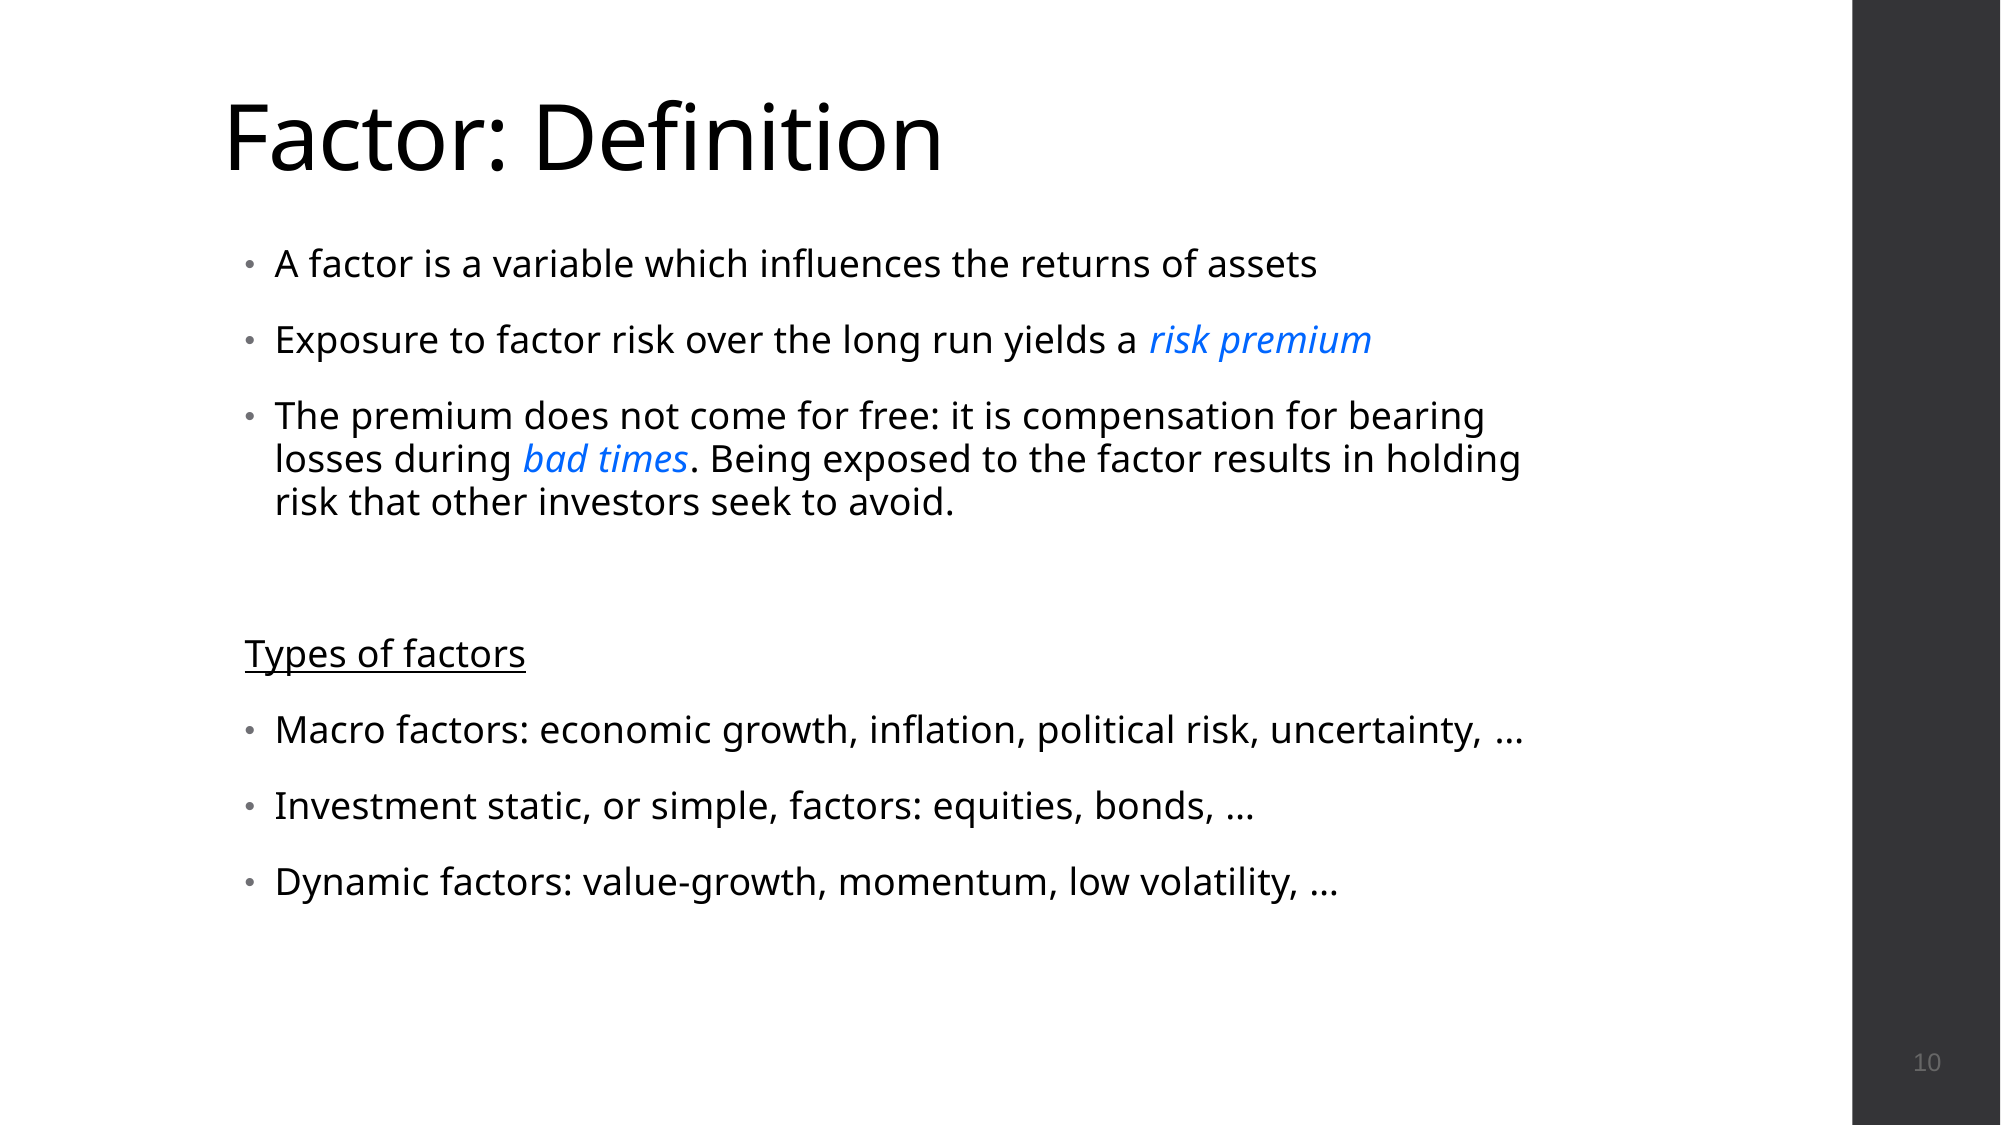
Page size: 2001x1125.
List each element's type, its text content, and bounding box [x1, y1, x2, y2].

list A factor is a variable which influences the returns of assets Exposure to factor risk over the long run yields a risk premium The premium does not come for free: it is compensation for bearing losses during bad times. Being exposed to the factor results in holding risk that other investors seek to avoid. Types of factors Macro factors: economic growth, inflation, political risk, uncertainty, … Investment static, or simple, factors: equities, bonds, … Dynamic factors: value-growth, momentum, low volatility, … [229, 236, 1566, 1044]
slide_number 10 [1852, 1012, 2000, 1110]
title Factor: Definition [206, 60, 1797, 198]
